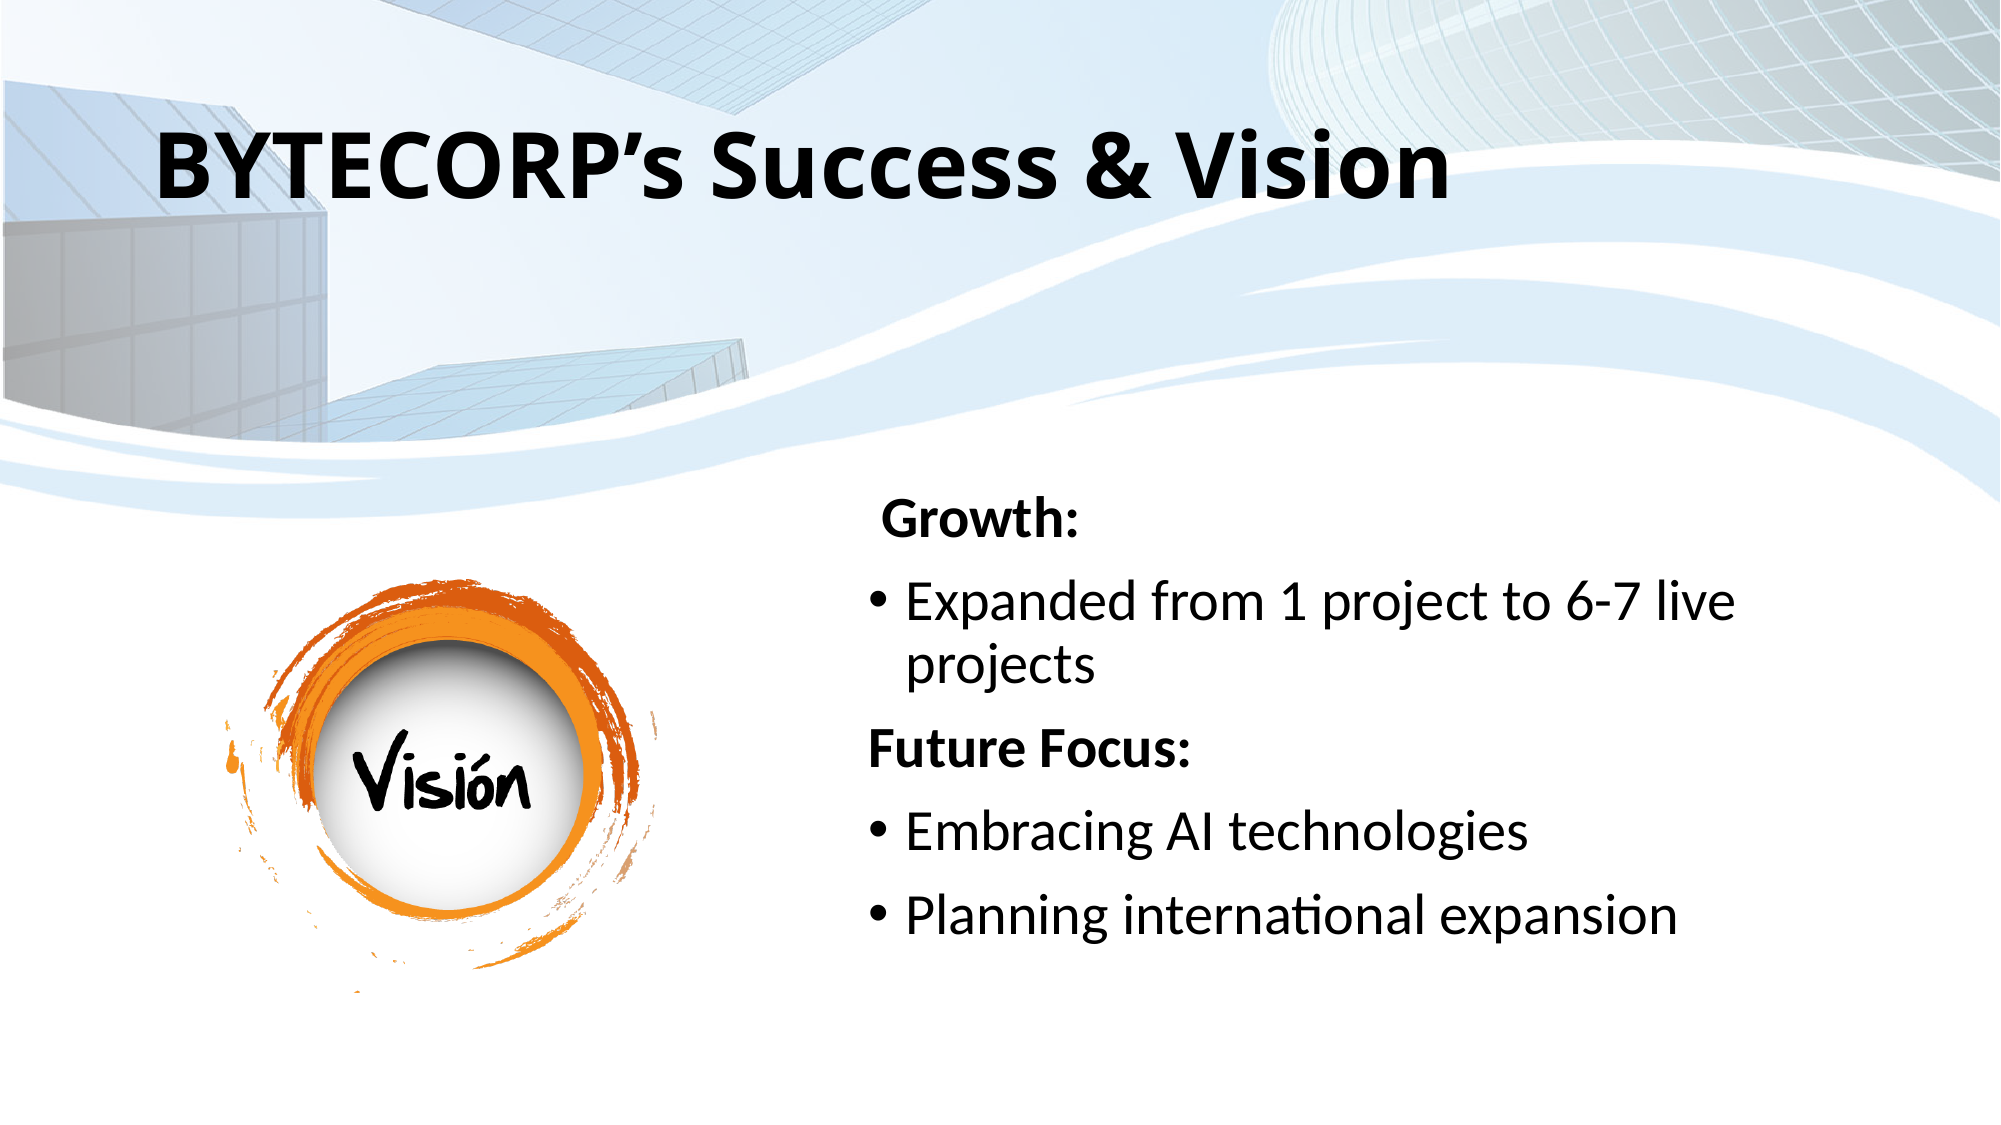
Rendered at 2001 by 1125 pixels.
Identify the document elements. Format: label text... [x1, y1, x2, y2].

list Growth: Expanded from 1 project to 6-7 live projects Future Focus: Embracing AI technologies Planning international expansion [853, 479, 1863, 1093]
title BYTECORP’s Success & Vision [137, 59, 1863, 278]
picture [224, 579, 657, 993]
